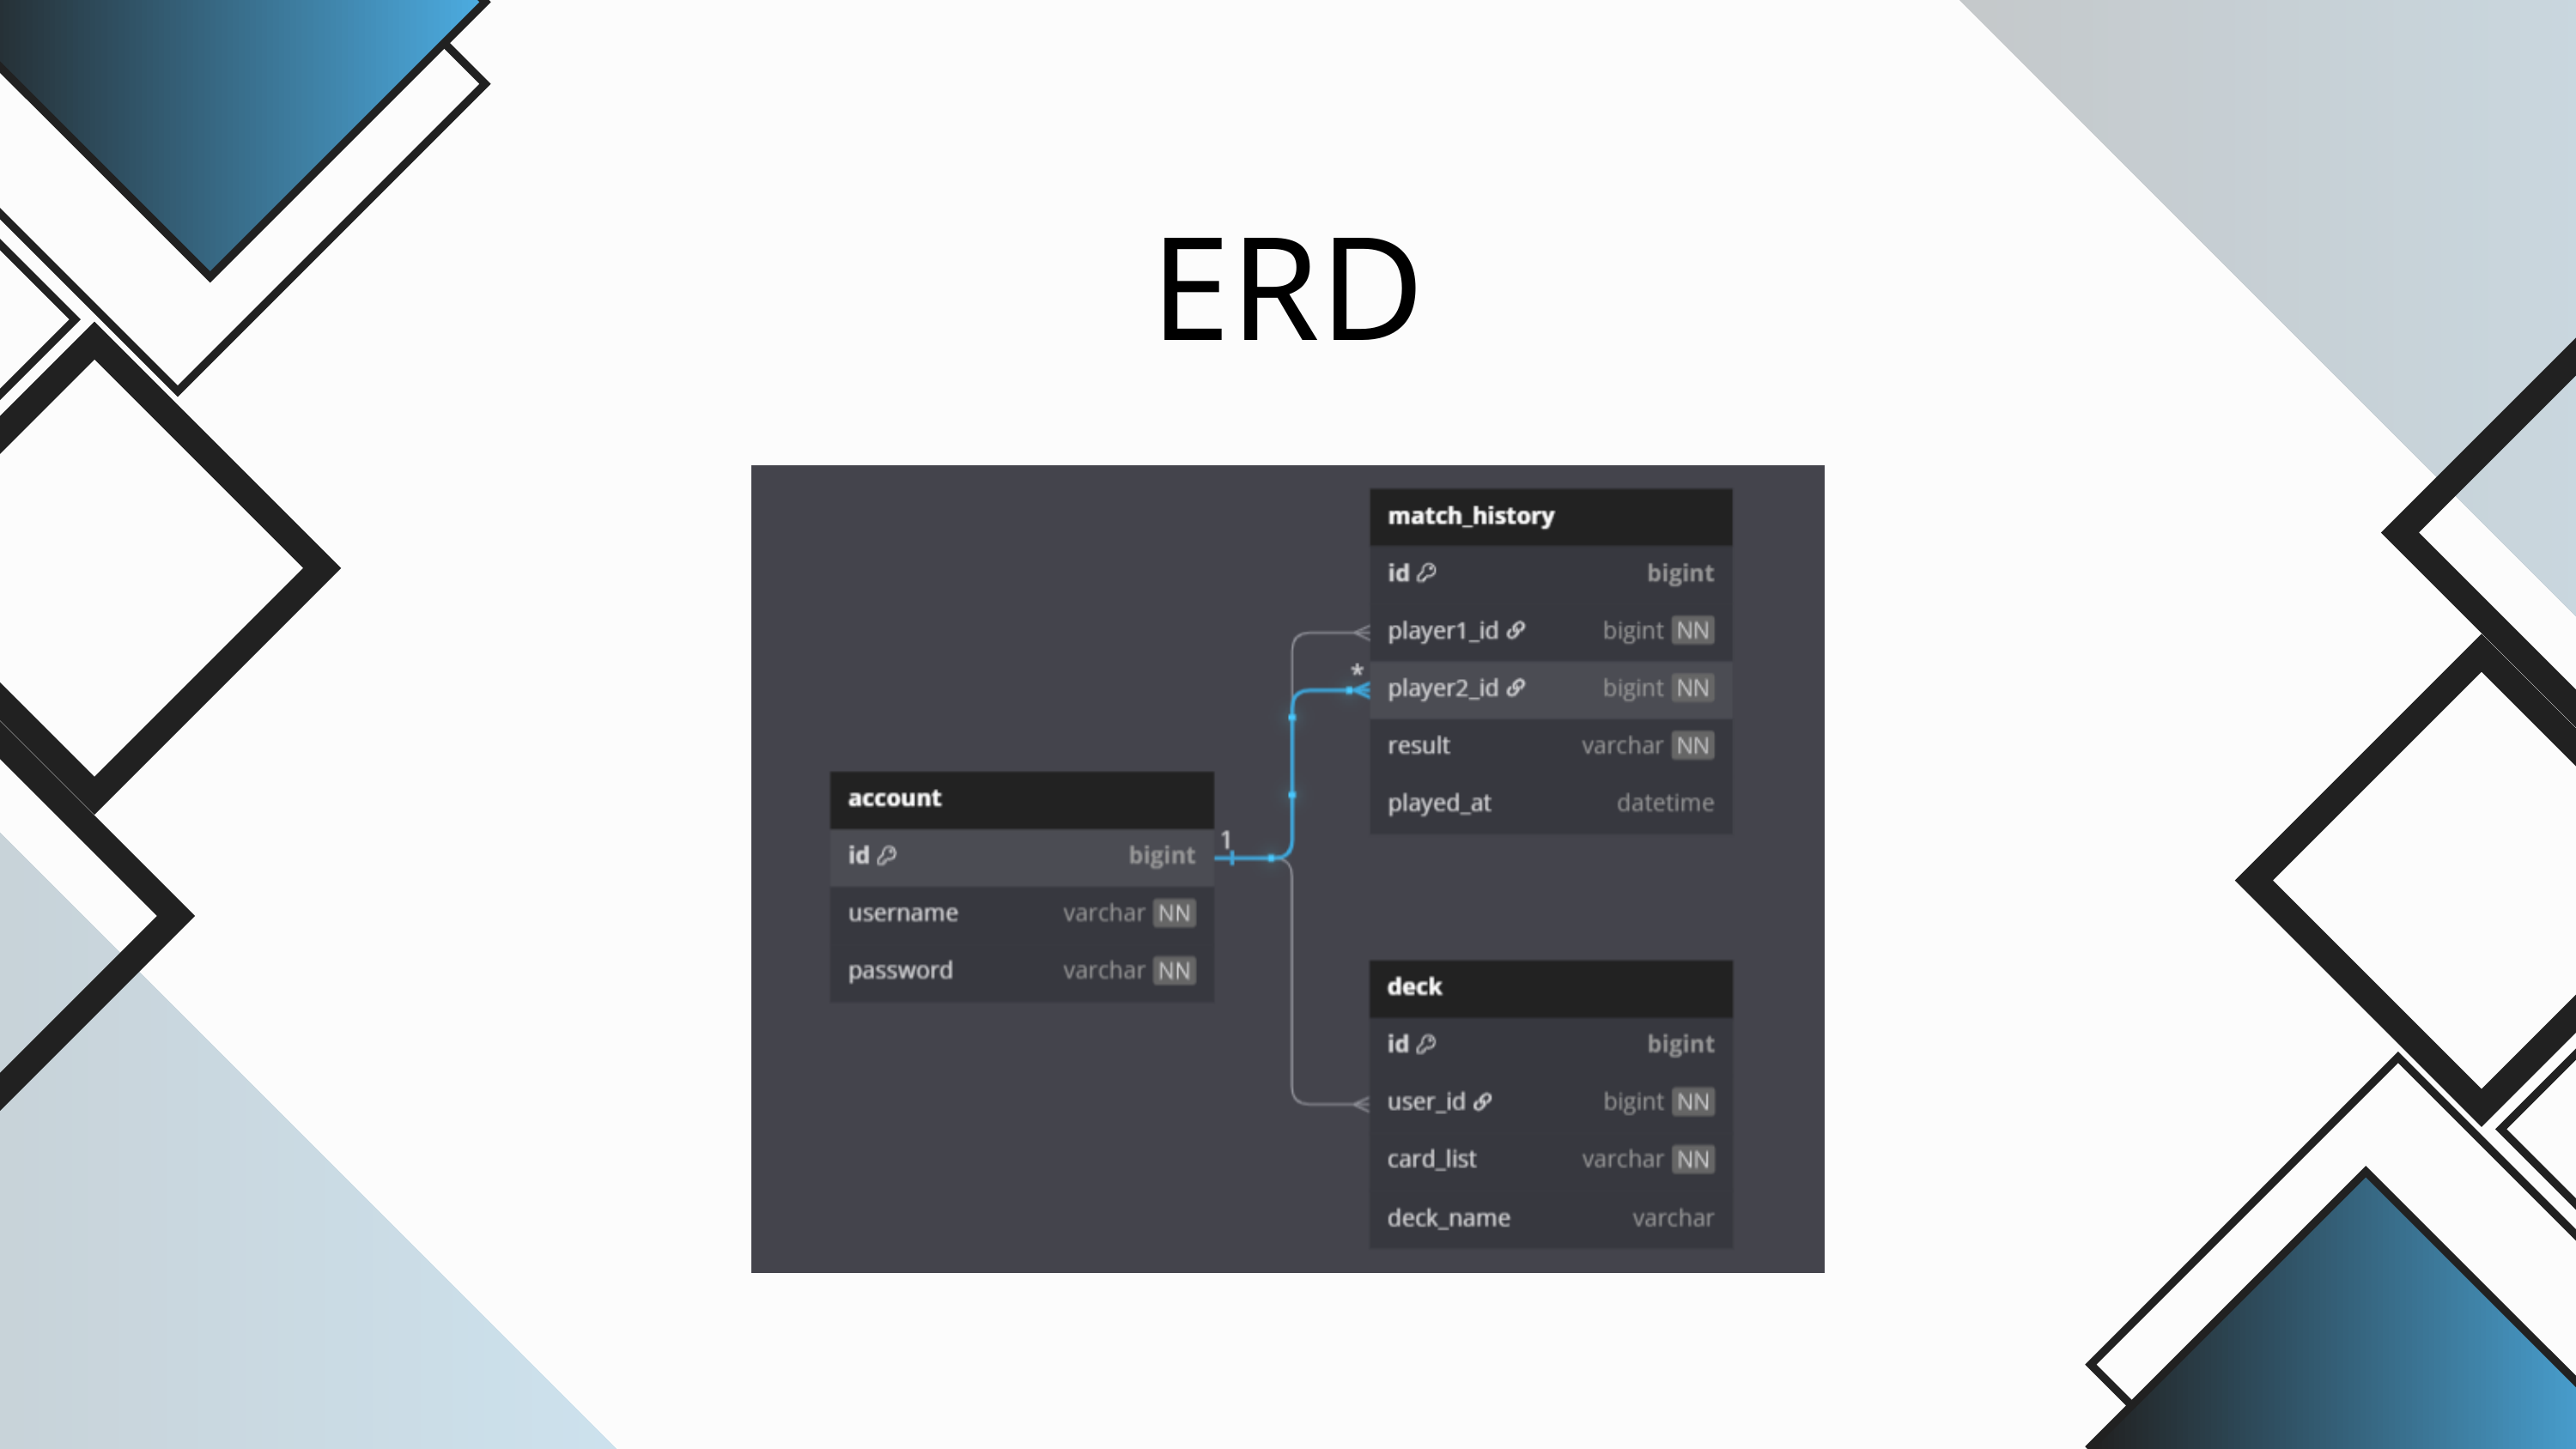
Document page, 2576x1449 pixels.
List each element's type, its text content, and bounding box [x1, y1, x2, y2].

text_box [0, 0, 397, 300]
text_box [2179, 1149, 2576, 1449]
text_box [2239, 0, 2576, 1003]
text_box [0, 755, 110, 1077]
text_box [2320, 718, 2576, 1042]
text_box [0, 446, 337, 1449]
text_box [0, 407, 256, 730]
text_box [15, 0, 405, 197]
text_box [2171, 1252, 2561, 1449]
text_box [751, 465, 1825, 1273]
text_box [2466, 371, 2576, 694]
text_box ERD [686, 167, 1890, 369]
